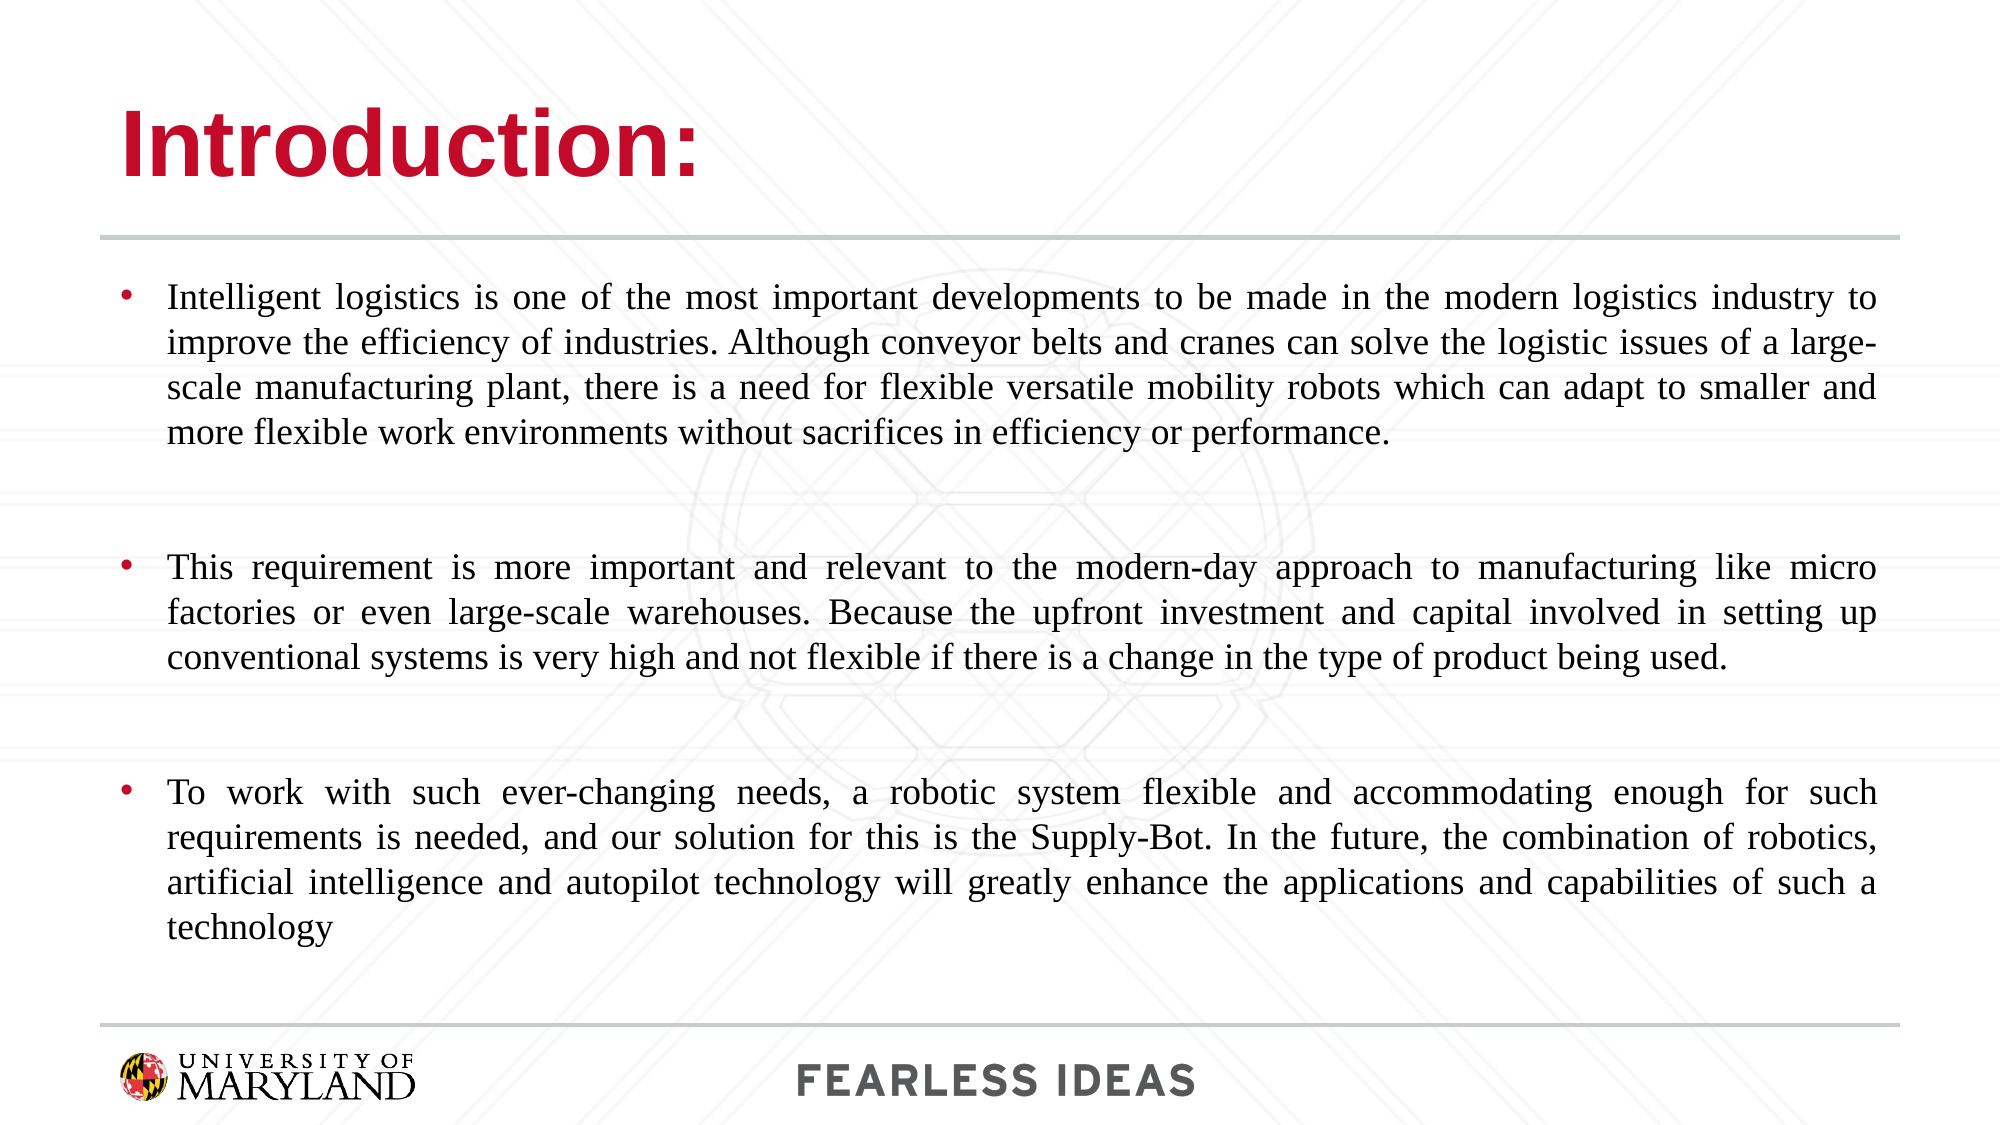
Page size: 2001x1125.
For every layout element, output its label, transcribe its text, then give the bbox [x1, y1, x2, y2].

picture [783, 1049, 1209, 1111]
picture [104, 1029, 438, 1123]
list Intelligent logistics is one of the most important developments to be made in the modern logistics industry to improve the efficiency of industries. Although conveyor belts and cranes can solve the logistic issues of a large-scale manufacturing plant, there is a need for flexible versatile mobility robots which can adapt to smaller and more flexible work environments without sacrifices in efficiency or performance. This requirement is more important and relevant to the modern-day approach to manufacturing like micro factories or even large-scale warehouses. Because the upfront investment and capital involved in setting up conventional systems is very high and not flexible if there is a change in the type of product being used. To work with such ever-changing needs, a robotic system flexible and accommodating enough for such requirements is needed, and our solution for this is the Supply-Bot. In the future, the combination of robotics, artificial intelligence and autopilot technology will greatly enhance the applications and capabilities of such a technology [99, 262, 1900, 1005]
title Introduction: [99, 45, 1900, 233]
